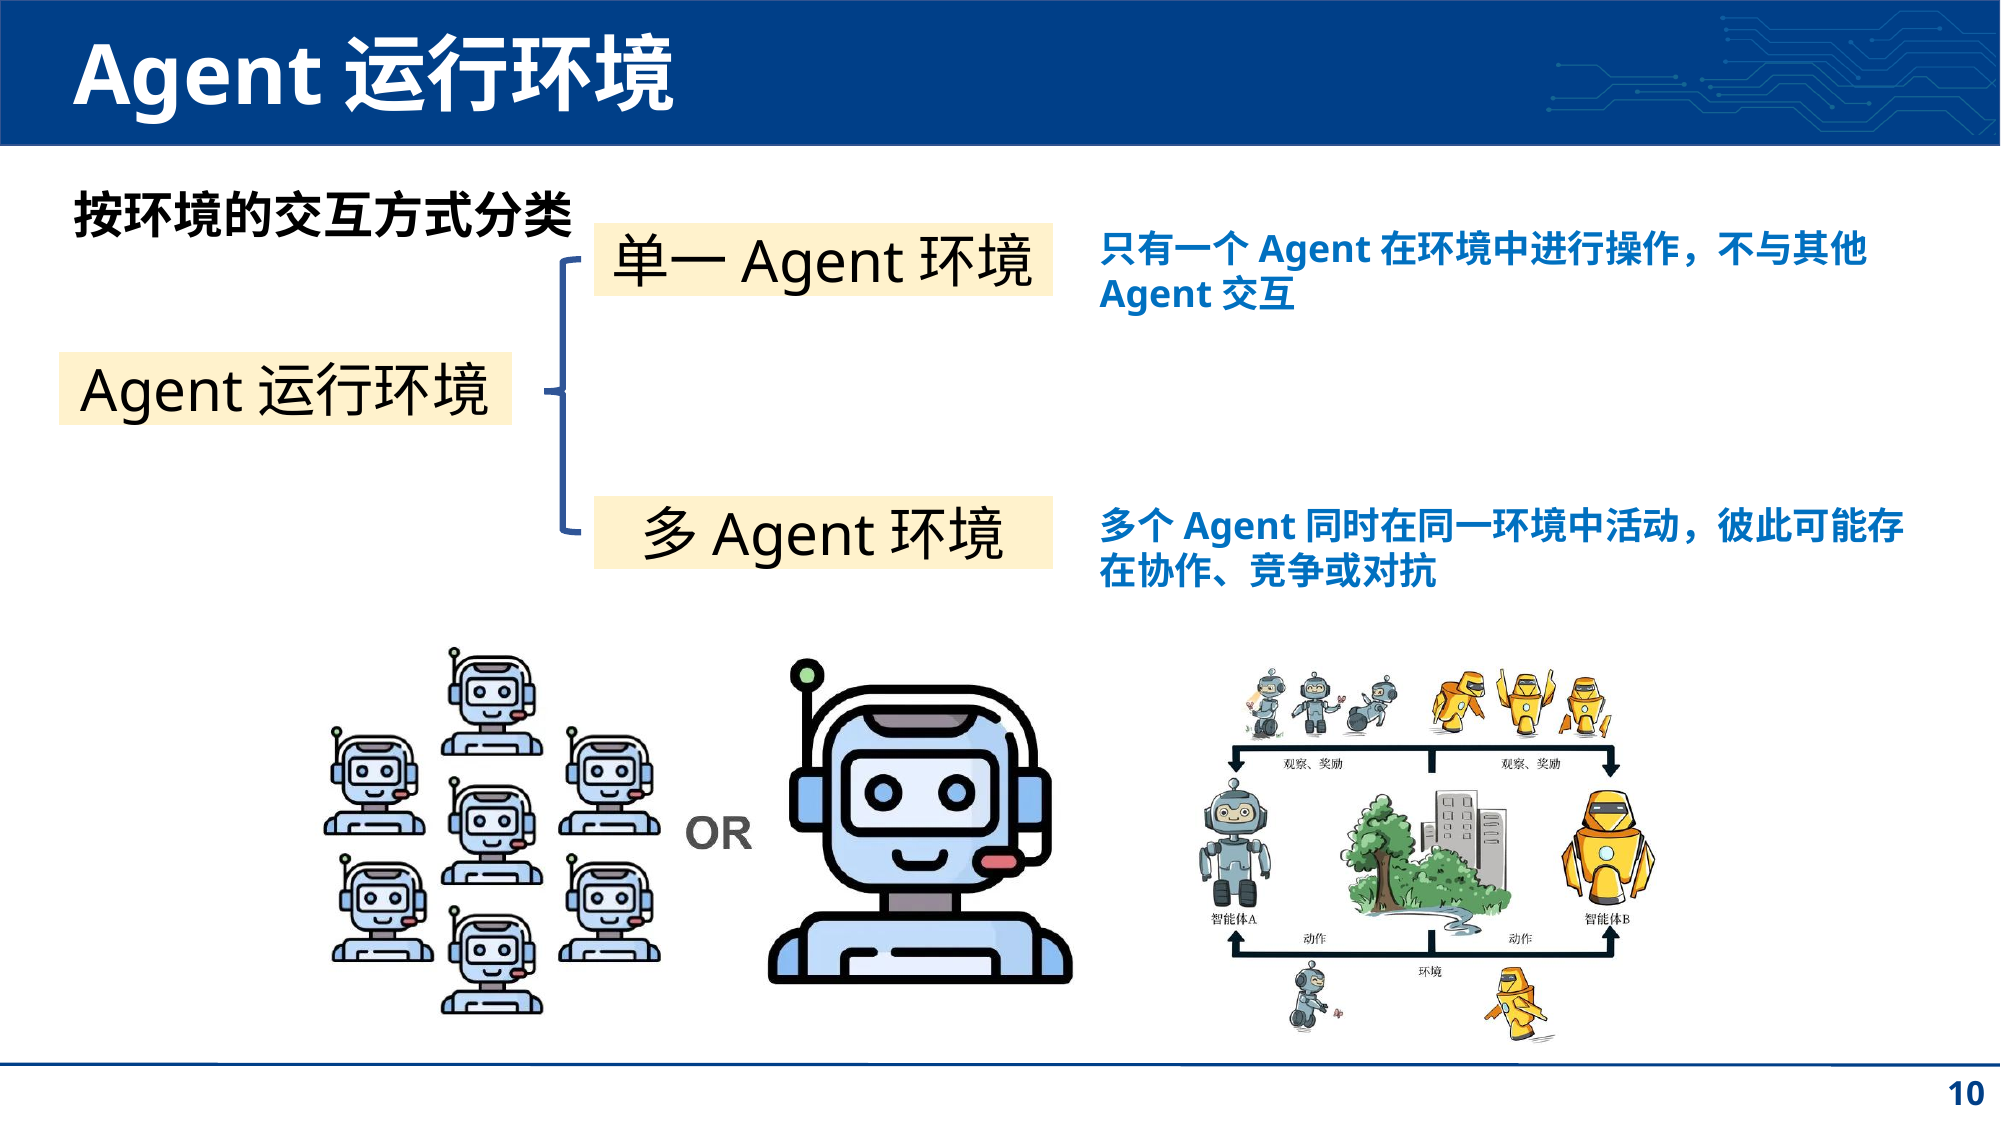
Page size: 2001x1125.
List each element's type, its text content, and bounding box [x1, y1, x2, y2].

text_box 只有一个Agent在环境中进行操作，不与其他Agent交互 [1084, 217, 1955, 323]
picture [300, 632, 1097, 1045]
slide_number 10 [1550, 1065, 2000, 1125]
text_box 单一Agent环境 [592, 221, 1055, 298]
text_box Agent运行环境 [57, 350, 514, 427]
text_box 按环境的交互方式分类 [58, 175, 865, 251]
picture [1195, 666, 1657, 1045]
text_box [544, 258, 582, 534]
text_box 多Agent环境 [592, 494, 1055, 571]
text_box 多个Agent同时在同一环境中活动，彼此可能存在协作、竞争或对抗 [1084, 494, 1929, 600]
title Agent运行环境 [58, 3, 1938, 153]
